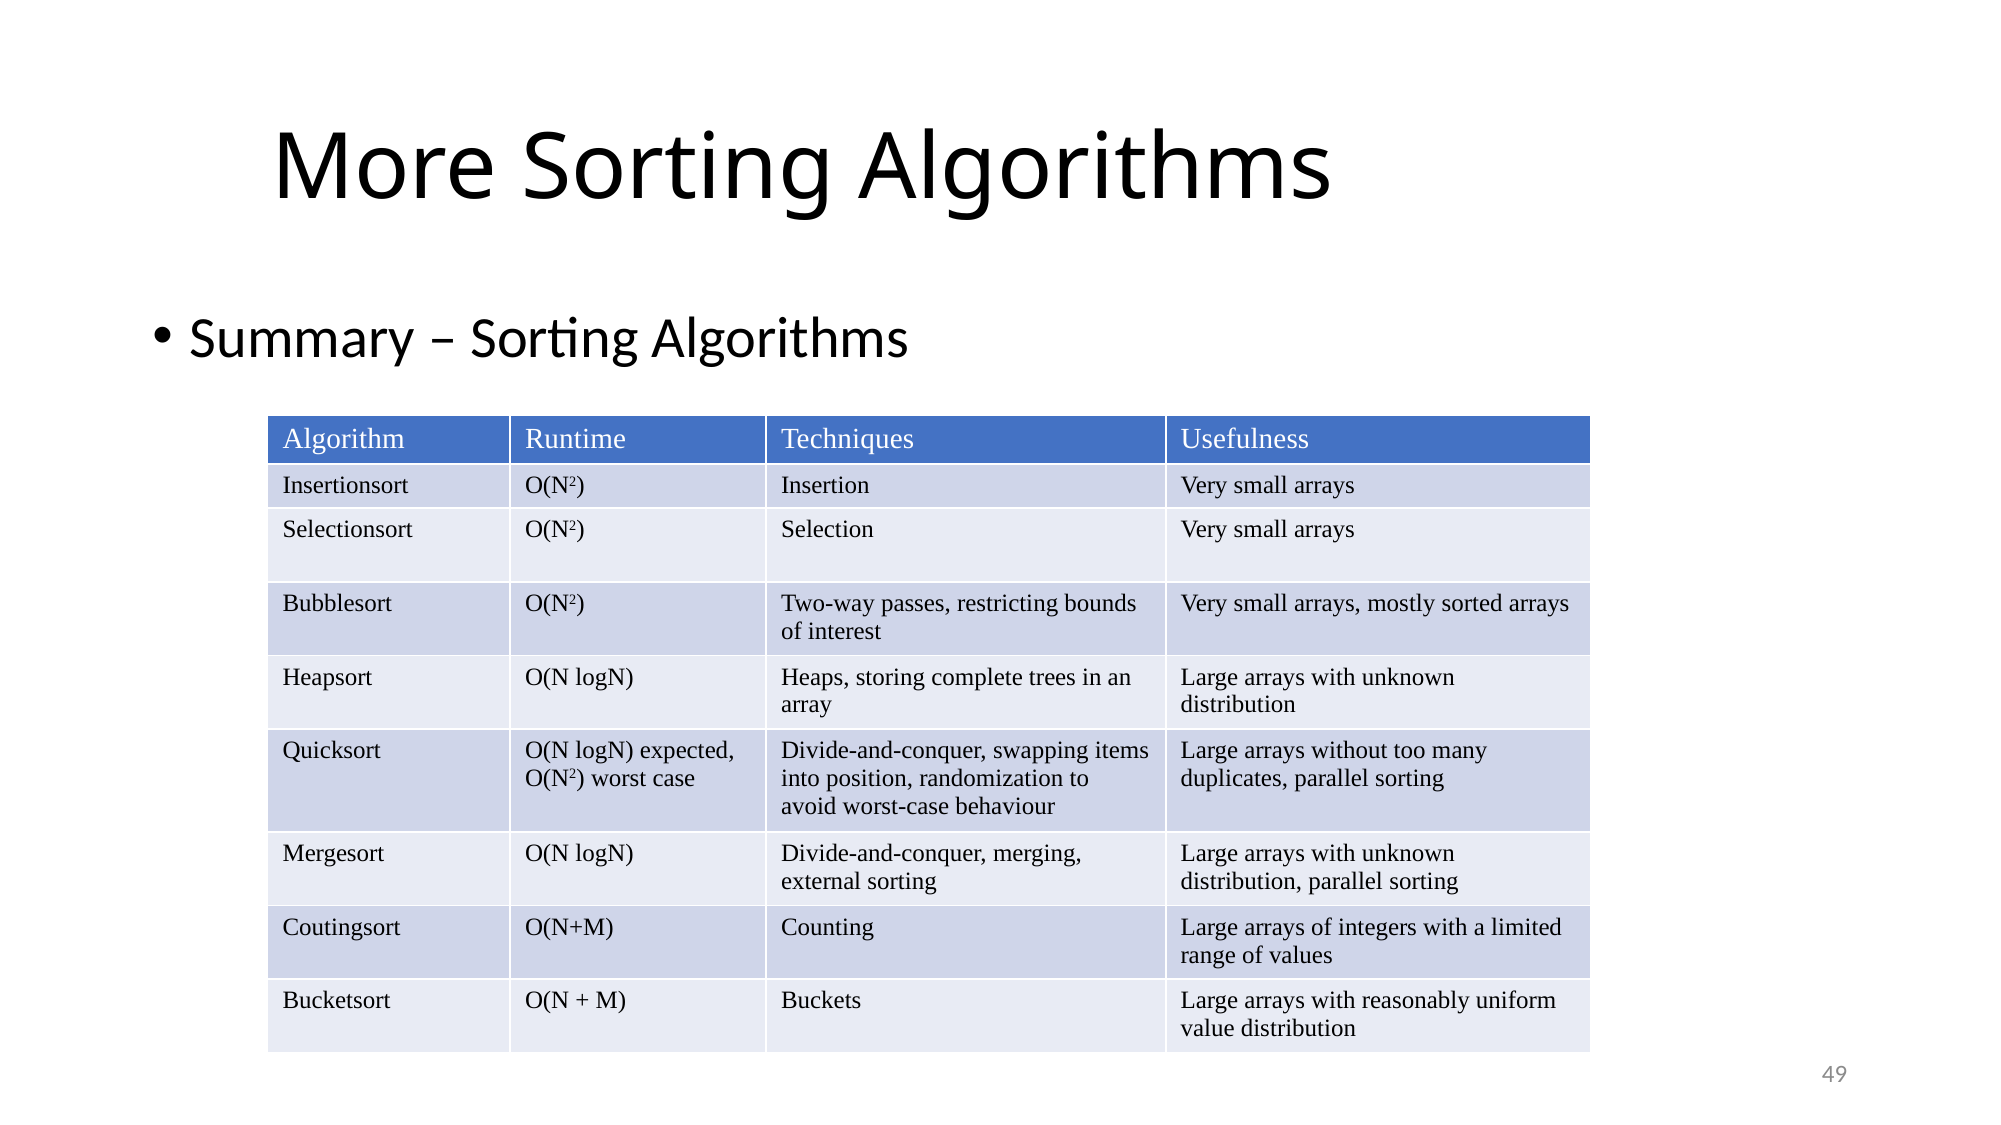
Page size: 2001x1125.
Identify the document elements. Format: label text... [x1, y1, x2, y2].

table_cell O(N2) [511, 509, 765, 581]
table_cell Very small arrays [1167, 465, 1590, 507]
table_cell Large arrays with unknown distribution, parallel sorting [1167, 833, 1590, 905]
table_cell Counting [767, 906, 1165, 978]
table_cell O(N logN) [511, 833, 765, 905]
table_cell Heaps, storing complete trees in an array [767, 656, 1165, 728]
table_cell Selectionsort [268, 509, 509, 581]
table_cell Divide-and-conquer, merging, external sorting [767, 833, 1165, 905]
table_cell Buckets [767, 980, 1165, 1052]
table_cell O(N2) [511, 583, 765, 655]
table_cell Bubblesort [268, 583, 509, 655]
table_cell Large arrays with unknown distribution [1167, 656, 1590, 728]
table_cell Large arrays without too many duplicates, parallel sorting [1167, 730, 1590, 831]
table_cell Insertionsort [268, 465, 509, 507]
table_cell Mergesort [268, 833, 509, 905]
table_cell Two-way passes, restricting bounds of interest [767, 583, 1165, 655]
table_cell Heapsort [268, 656, 509, 728]
table_cell Selection [767, 509, 1165, 581]
table_header Algorithm [268, 416, 509, 463]
table_cell O(N+M) [511, 906, 765, 978]
table_cell Divide-and-conquer, swapping items into position, randomization to avoid worst-case behaviour [767, 730, 1165, 831]
table_cell Large arrays of integers with a limited range of values [1167, 906, 1590, 978]
list Summary – Sorting Algorithms [137, 299, 1863, 1014]
title More Sorting Algorithms [137, 59, 1863, 278]
slide_number 49 [1412, 1042, 1863, 1103]
table_cell O(N2) [511, 465, 765, 507]
table_cell Bucketsort [268, 980, 509, 1052]
table_cell Quicksort [268, 730, 509, 831]
table_cell O(N + M) [511, 980, 765, 1052]
table_cell Very small arrays, mostly sorted arrays [1167, 583, 1590, 655]
table_cell Coutingsort [268, 906, 509, 978]
table_header Techniques [767, 416, 1165, 463]
table_cell Very small arrays [1167, 509, 1590, 581]
table_header Runtime [511, 416, 765, 463]
table_header Usefulness [1167, 416, 1590, 463]
table_cell O(N logN) [511, 656, 765, 728]
table_cell Insertion [767, 465, 1165, 507]
table_cell O(N logN) expected, O(N2) worst case [511, 730, 765, 831]
table_cell Large arrays with reasonably uniform value distribution [1167, 980, 1590, 1052]
